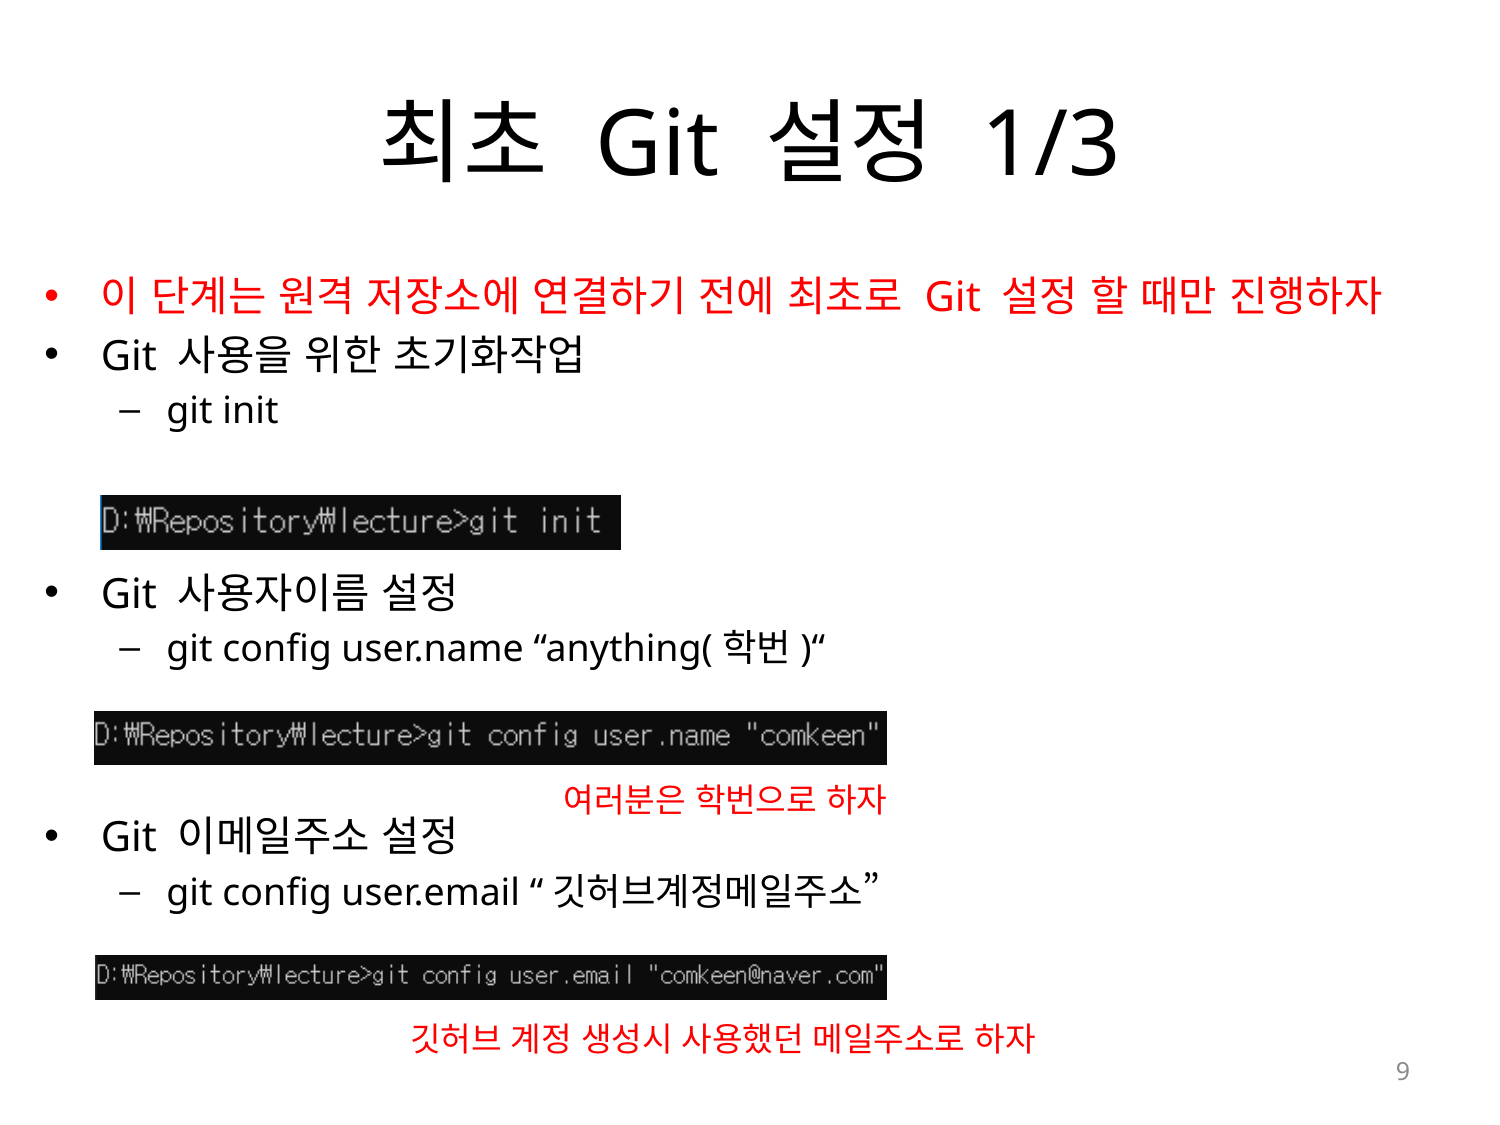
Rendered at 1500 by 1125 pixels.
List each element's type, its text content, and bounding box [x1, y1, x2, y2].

picture [100, 495, 621, 551]
text_box 여러분은 학번으로 하자 [549, 772, 994, 827]
title 최초 Git 설정 1/3 [75, 45, 1425, 233]
list 이 단계는 원격 저장소에 연결하기 전에 최초로 Git 설정 할 때만 진행하자 Git 사용을 위한 초기화작업 git init Git 사용자이름 설정 git config user.name “anything(학번)“ Git 이메일주소 설정 git config user.email “깃허브계정메일주소” [29, 262, 1400, 1080]
text_box 깃허브 계정 생성시 사용했던 메일주소로 하자 [395, 1010, 1194, 1066]
slide_number 9 [1074, 1042, 1425, 1103]
picture [95, 955, 887, 1000]
picture [93, 711, 887, 765]
